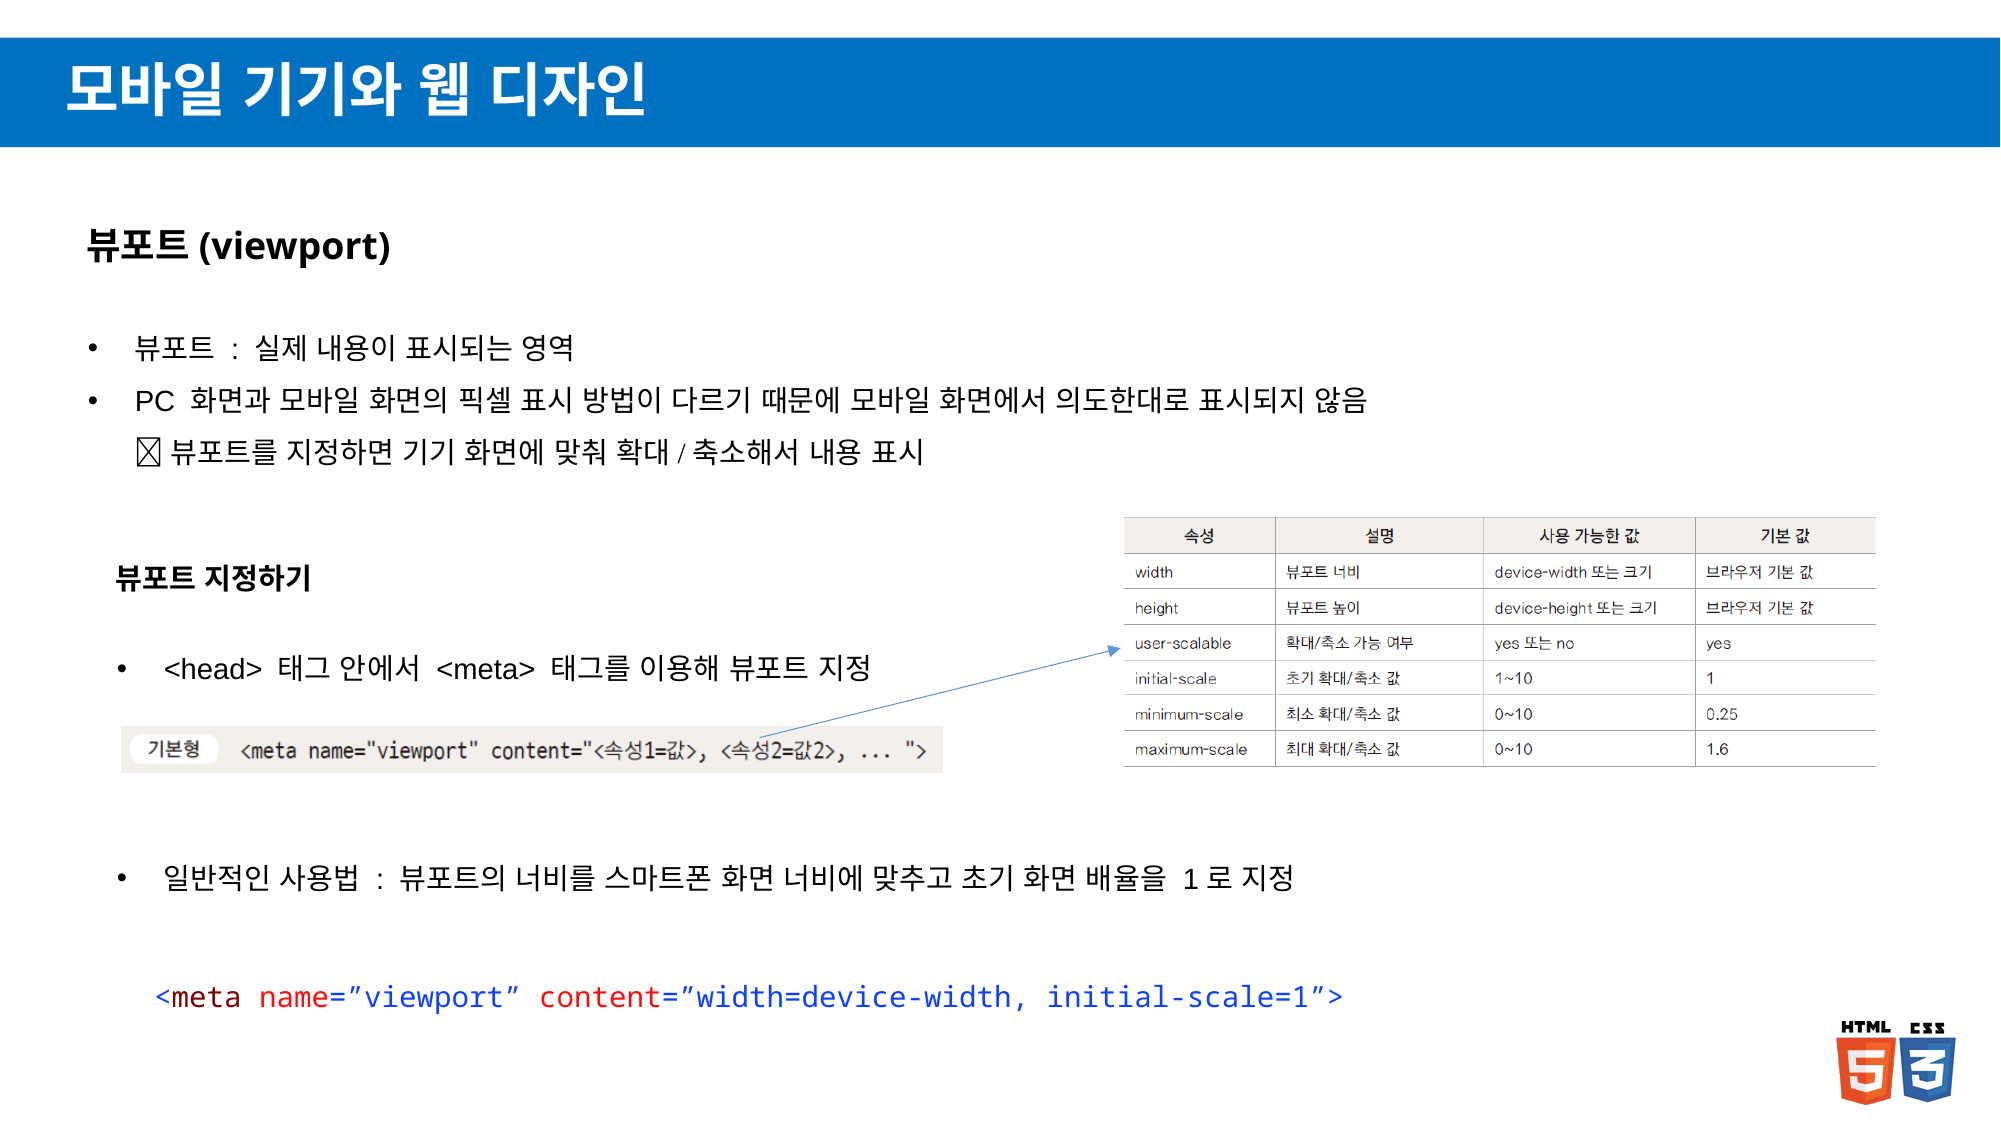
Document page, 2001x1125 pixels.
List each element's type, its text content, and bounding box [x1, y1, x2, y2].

text_box 뷰포트 : 실제 내용이 표시되는 영역 PC 화면과 모바일 화면의 픽셀 표시 방법이 다르기 때문에 모바일 화면에서 의도한대로 표시되지 않음  뷰포트를 지정하면 기기 화면에 맞춰 확대/축소해서 내용 표시 [73, 305, 1689, 478]
picture [1120, 506, 1876, 775]
text_box 뷰포트(viewport) [71, 214, 614, 275]
picture [121, 726, 943, 774]
picture [1824, 1019, 1959, 1105]
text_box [759, 648, 1121, 738]
text_box <meta name=”viewport” content=”width=device-width, initial-scale=1”> [139, 953, 1366, 1021]
title 모바일 기기와 웹 디자인 [50, 37, 1542, 148]
text_box <head> 태그 안에서 <meta> 태그를 이용해 뷰포트 지정 일반적인 사용법 : 뷰포트의 너비를 스마트폰 화면 너비에 맞추고 초기 화면 배율을 1로 지정 [102, 625, 1707, 903]
text_box 뷰포트 지정하기 [100, 552, 643, 603]
